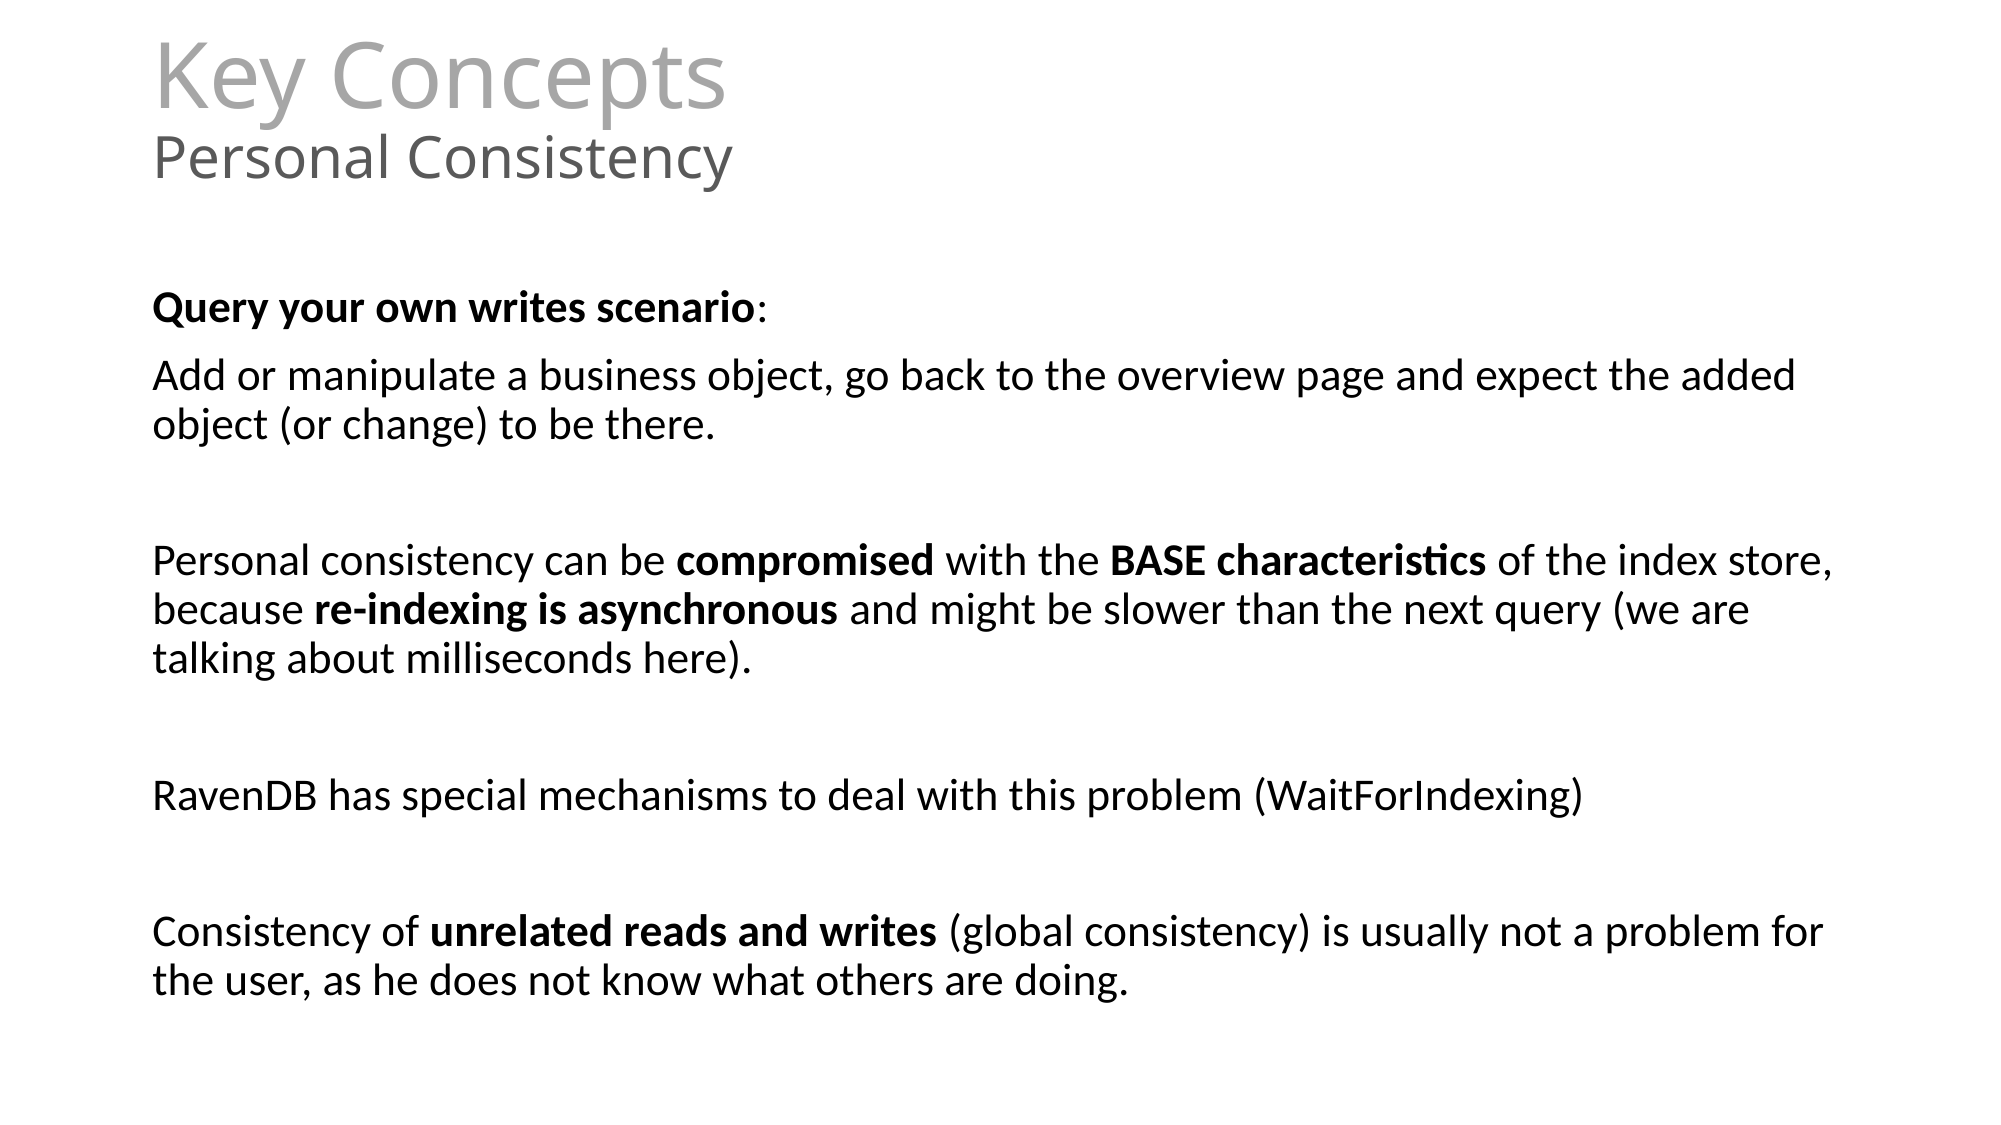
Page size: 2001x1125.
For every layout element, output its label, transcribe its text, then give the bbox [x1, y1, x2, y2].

list Query your own writes scenario: Add or manipulate a business object, go back to the overview page and expect the added object (or change) to be there. Personal consistency can be compromised with the BASE characteristics of the index store, because re-indexing is asynchronous and might be slower than the next query (we are talking about milliseconds here). RavenDB has special mechanisms to deal with this problem (WaitForIndexing) Consistency of unrelated reads and writes (global consistency) is usually not a problem for the user, as he does not know what others are doing. [137, 202, 1863, 1014]
title Key Concepts Personal Consistency [137, 59, 1863, 161]
